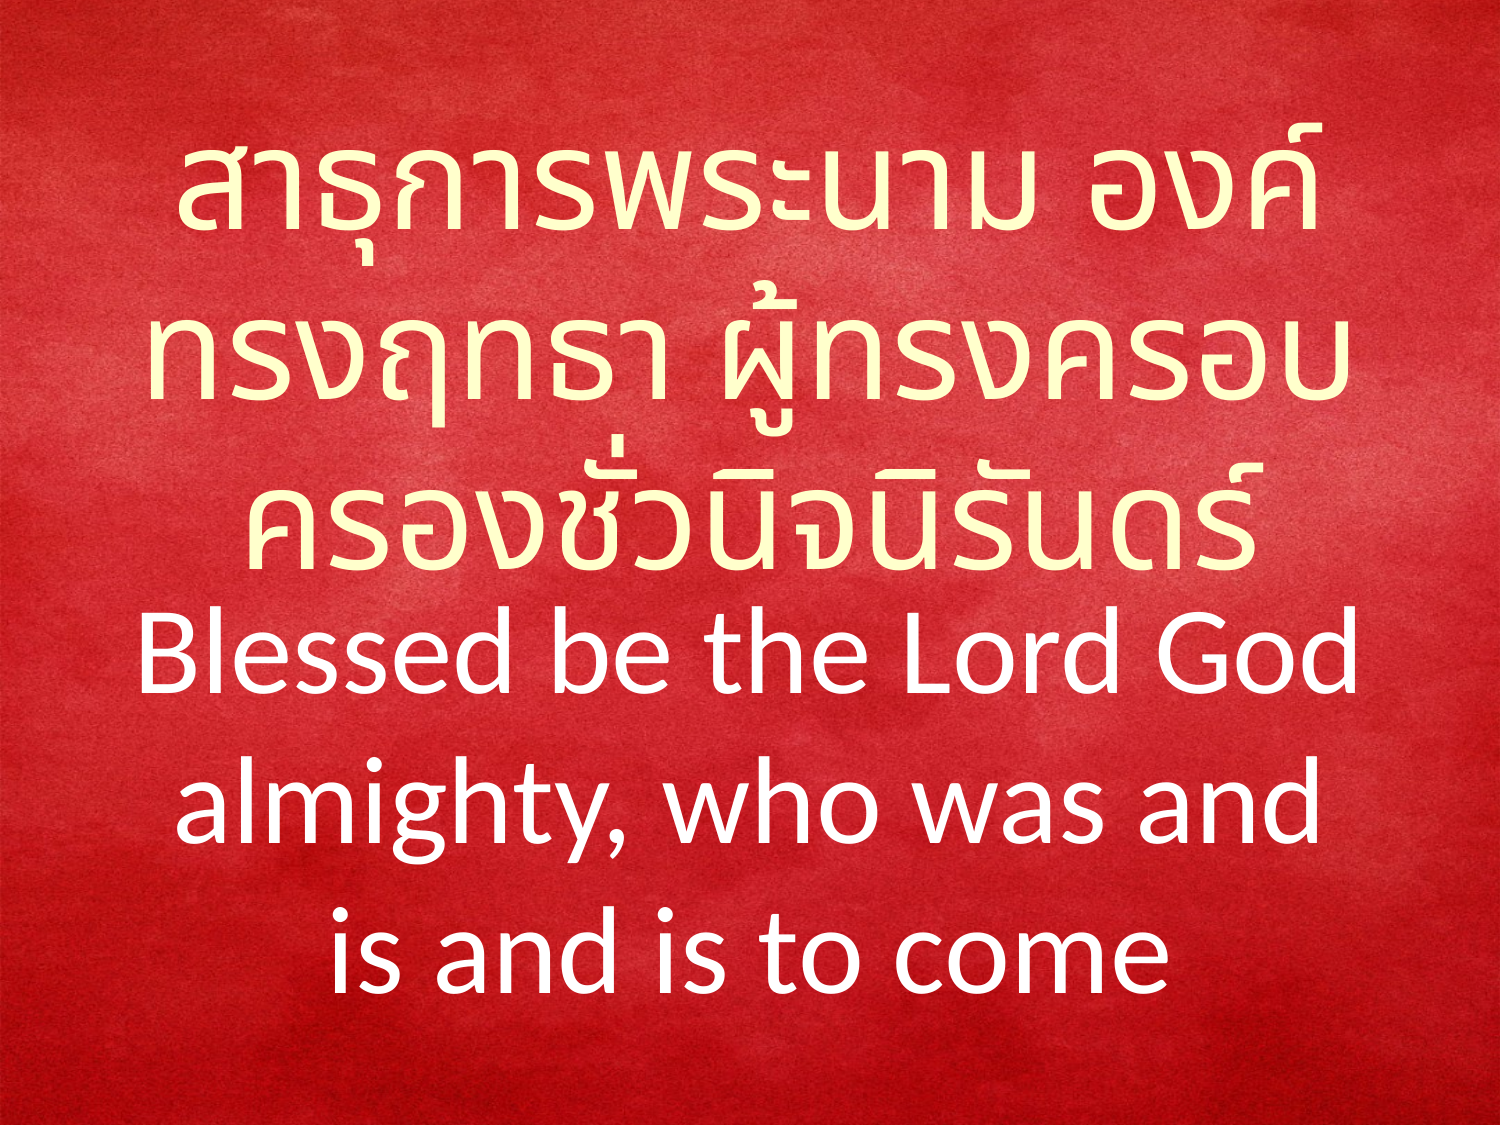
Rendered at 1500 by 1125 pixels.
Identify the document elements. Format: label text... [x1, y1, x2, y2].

text_box Blessed be the Lord God almighty, who was and is and is to come [112, 561, 1388, 1027]
picture [0, 0, 1500, 1125]
text_box สาธุการพระนาม องค์ทรงฤทธา ผู้ทรงครอบครองชั่วนิจนิรันดร์ [112, 80, 1388, 561]
